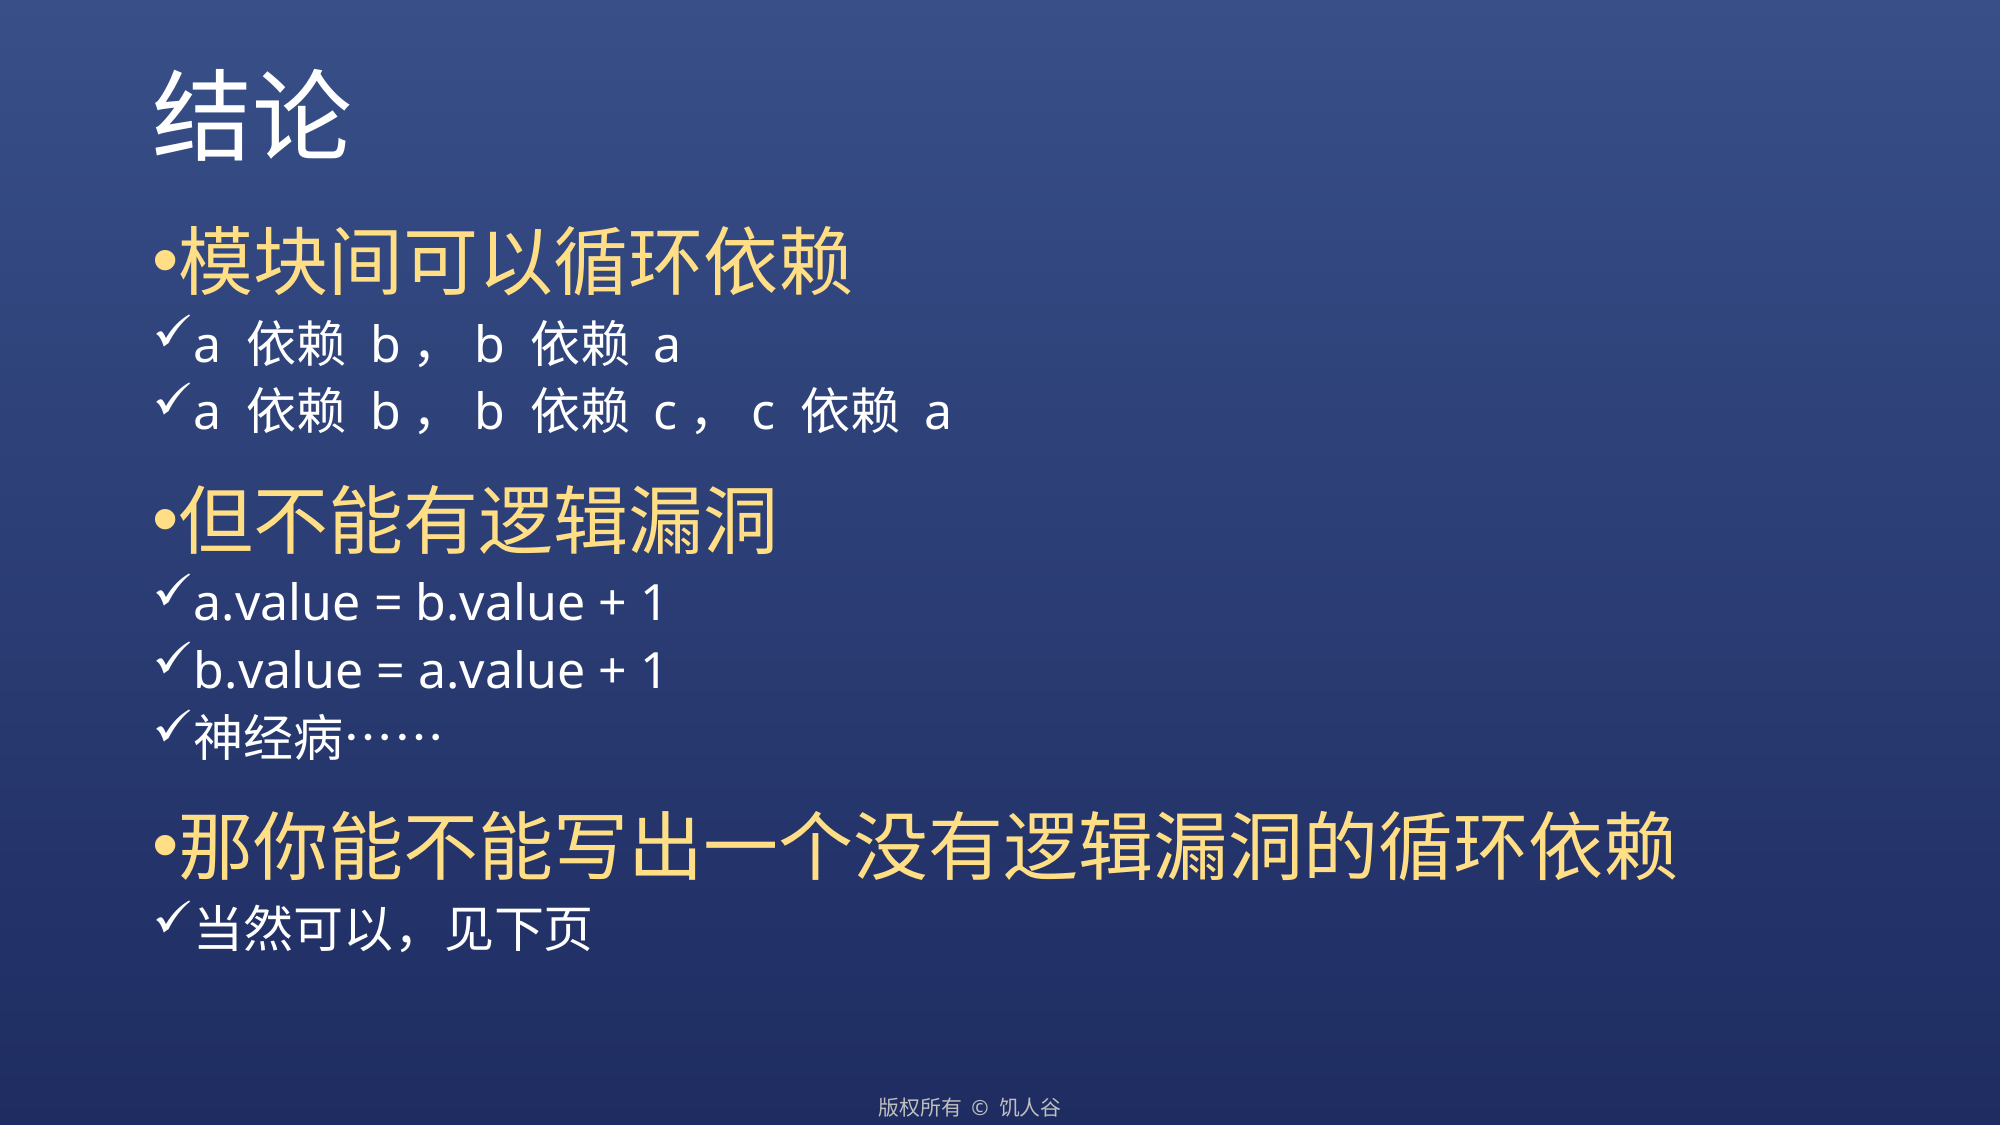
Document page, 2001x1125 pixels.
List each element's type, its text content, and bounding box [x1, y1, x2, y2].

list 模块间可以循环依赖 a 依赖 b，b 依赖 a a 依赖 b，b 依赖 c，c 依赖 a 但不能有逻辑漏洞 a.value = b.value + 1 b.value = a.value + 1 神经病…… 那你能不能写出一个没有逻辑漏洞的循环依赖 当然可以，见下页 [137, 206, 1863, 1090]
title 结论 [137, 59, 1863, 184]
